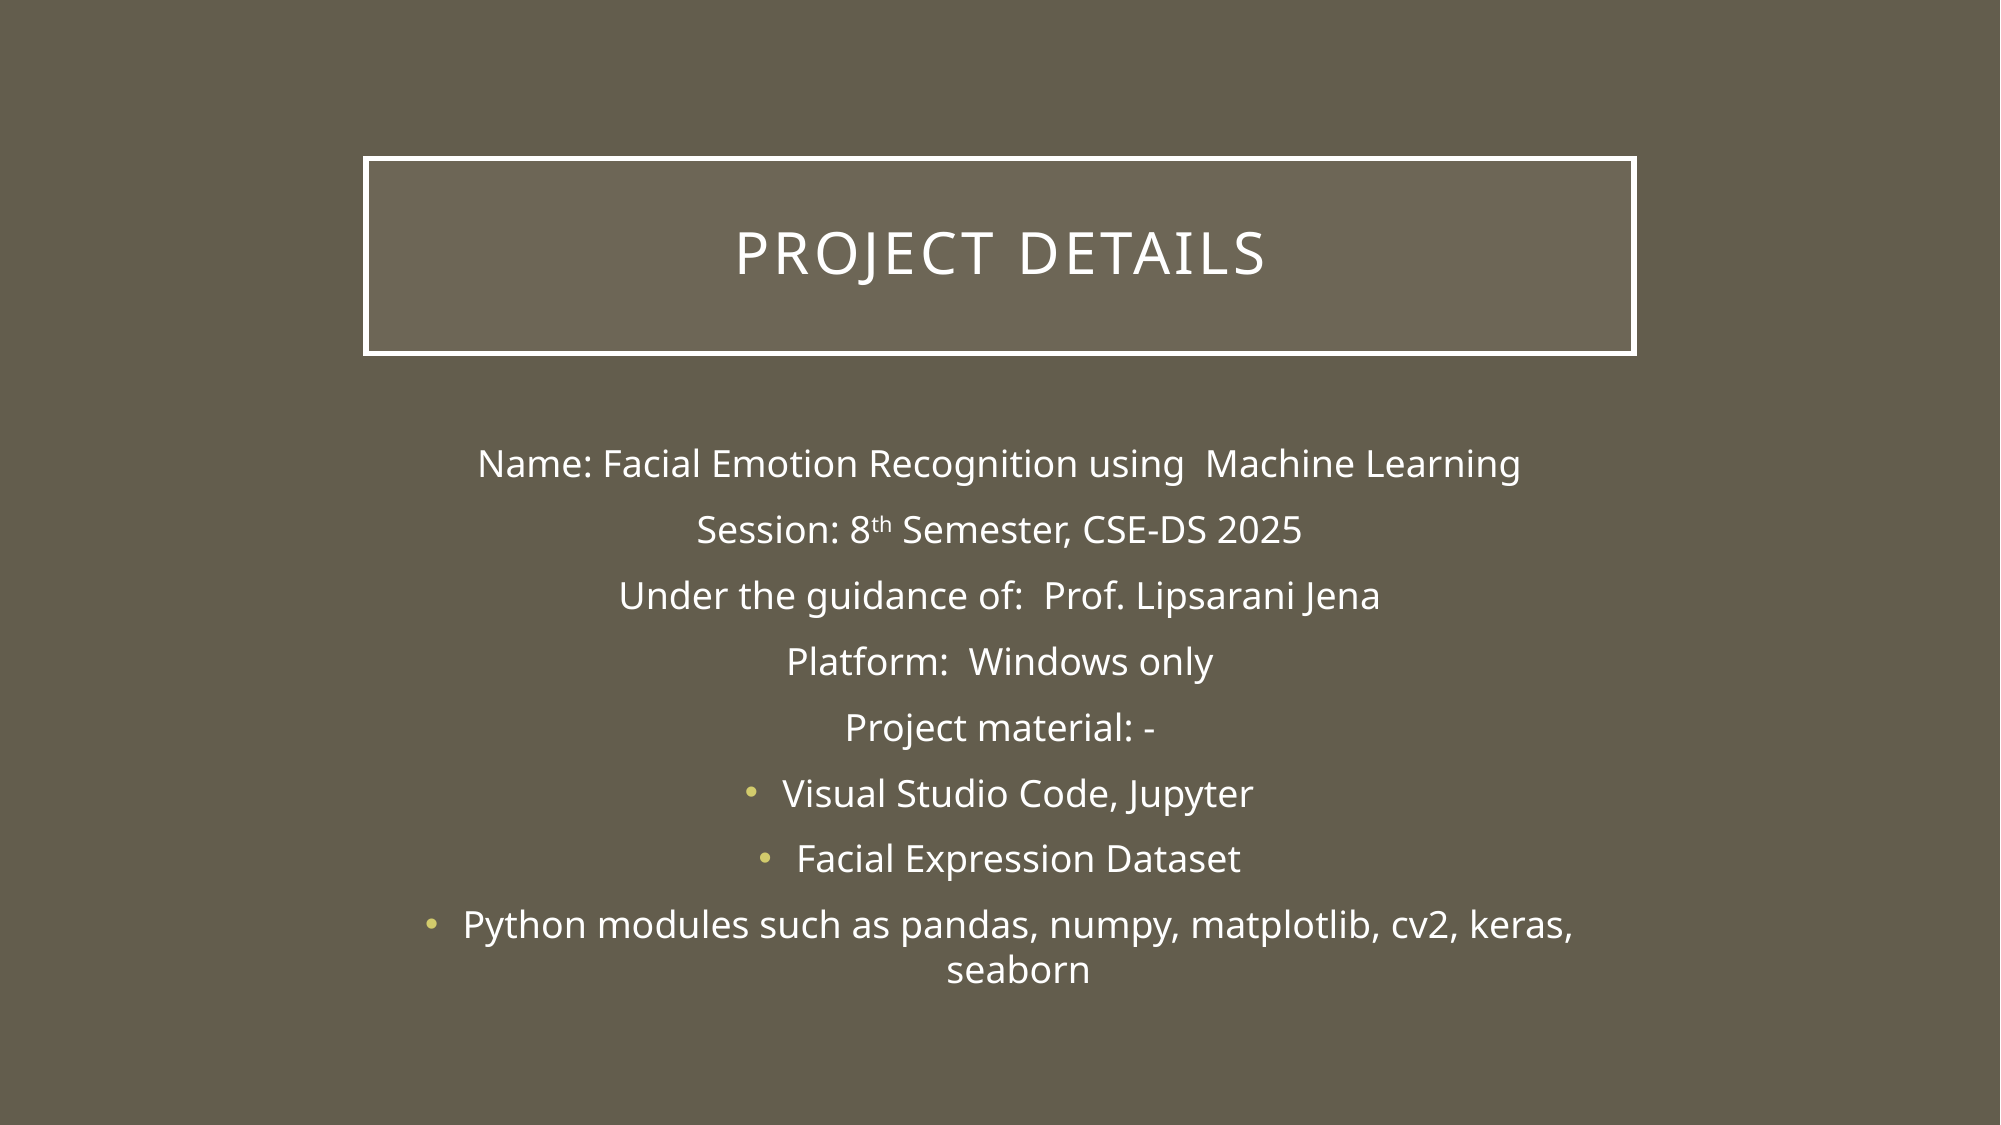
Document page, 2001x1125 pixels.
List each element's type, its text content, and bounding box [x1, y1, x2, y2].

title Project Details [363, 156, 1637, 356]
list Name: Facial Emotion Recognition using Machine Learning Session: 8th Semester, CSE-DS 2025 Under the guidance of: Prof. Lipsarani Jena Platform: Windows only Project material: - Visual Studio Code, Jupyter Facial Expression Dataset Python modules such as pandas, numpy, matplotlib, cv2, keras, seaborn [366, 432, 1634, 967]
